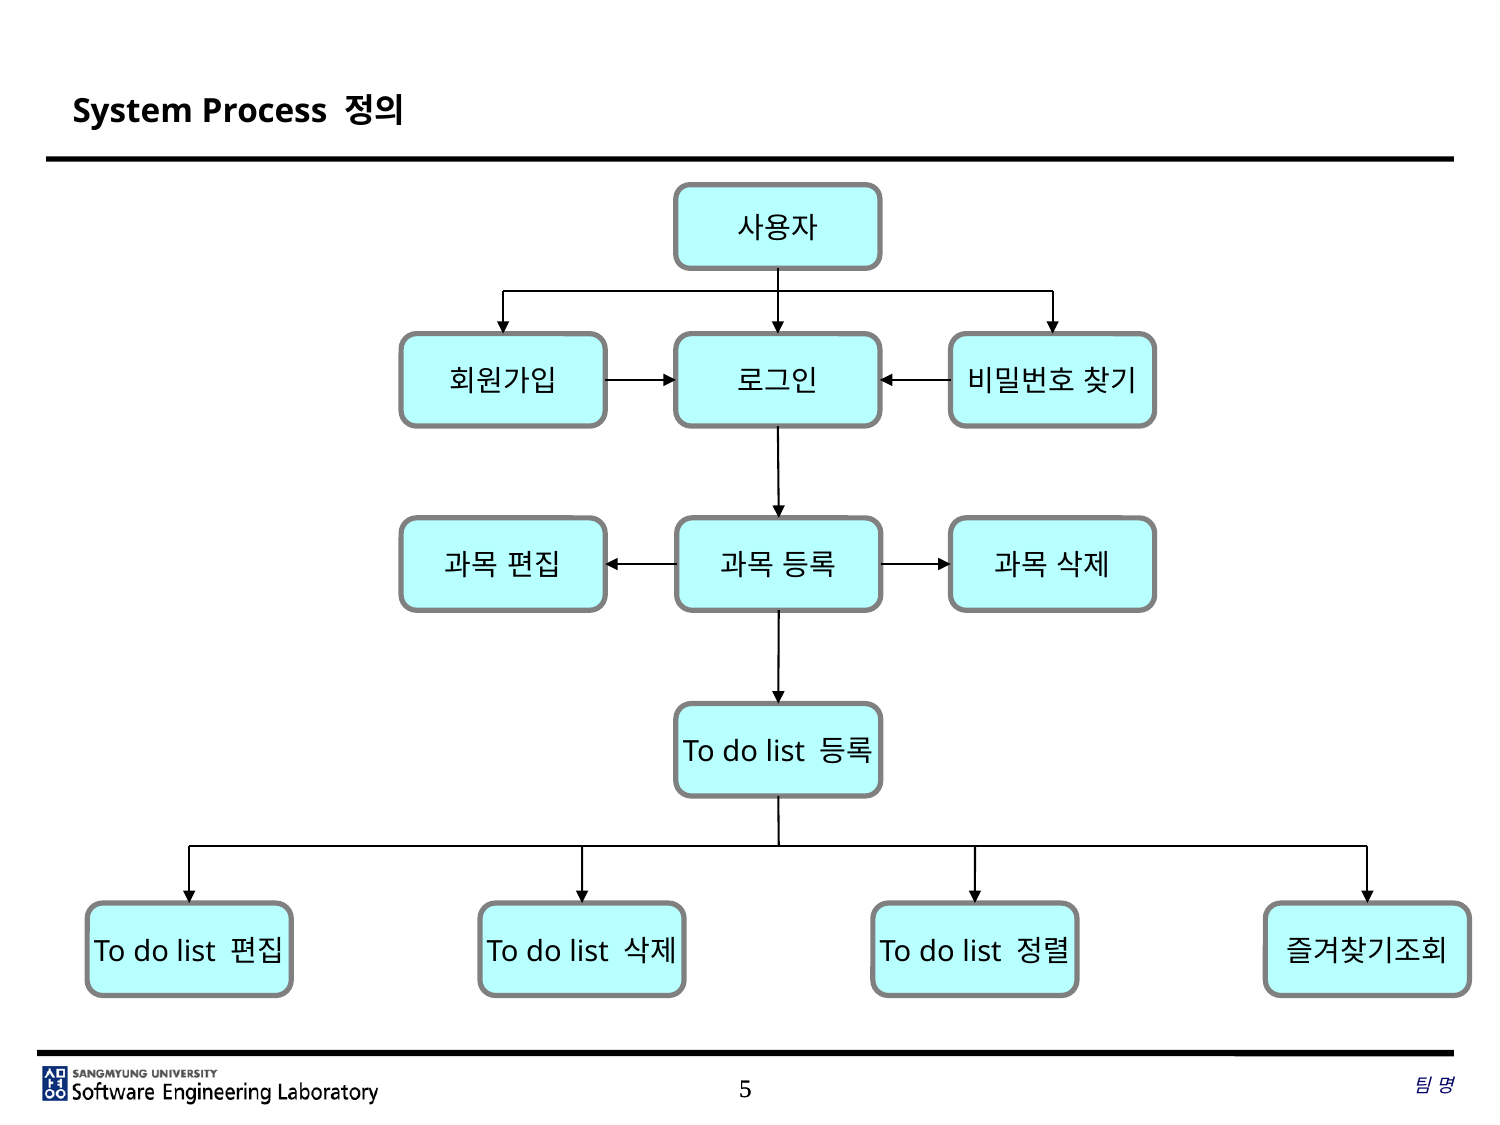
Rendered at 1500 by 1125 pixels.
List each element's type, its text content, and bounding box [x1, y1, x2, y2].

text_box 회원가입 [401, 333, 606, 427]
text_box To do list 정렬 [872, 903, 1077, 996]
text_box 비밀번호 찾기 [950, 333, 1155, 427]
text_box 즐겨찾기조회 [1265, 903, 1470, 996]
text_box To do list 삭제 [479, 903, 685, 996]
text_box To do list 등록 [675, 703, 881, 797]
text_box 과목 편집 [401, 517, 606, 611]
text_box 과목 삭제 [950, 517, 1155, 611]
text_box 사용자 [675, 184, 880, 269]
picture [42, 1066, 382, 1106]
text_box To do list 편집 [87, 903, 292, 996]
title System Process 정의 [57, 73, 1190, 149]
text_box 과목 등록 [676, 517, 881, 611]
footer 팀 명 [994, 1060, 1454, 1110]
text_box 로그인 [675, 333, 880, 427]
